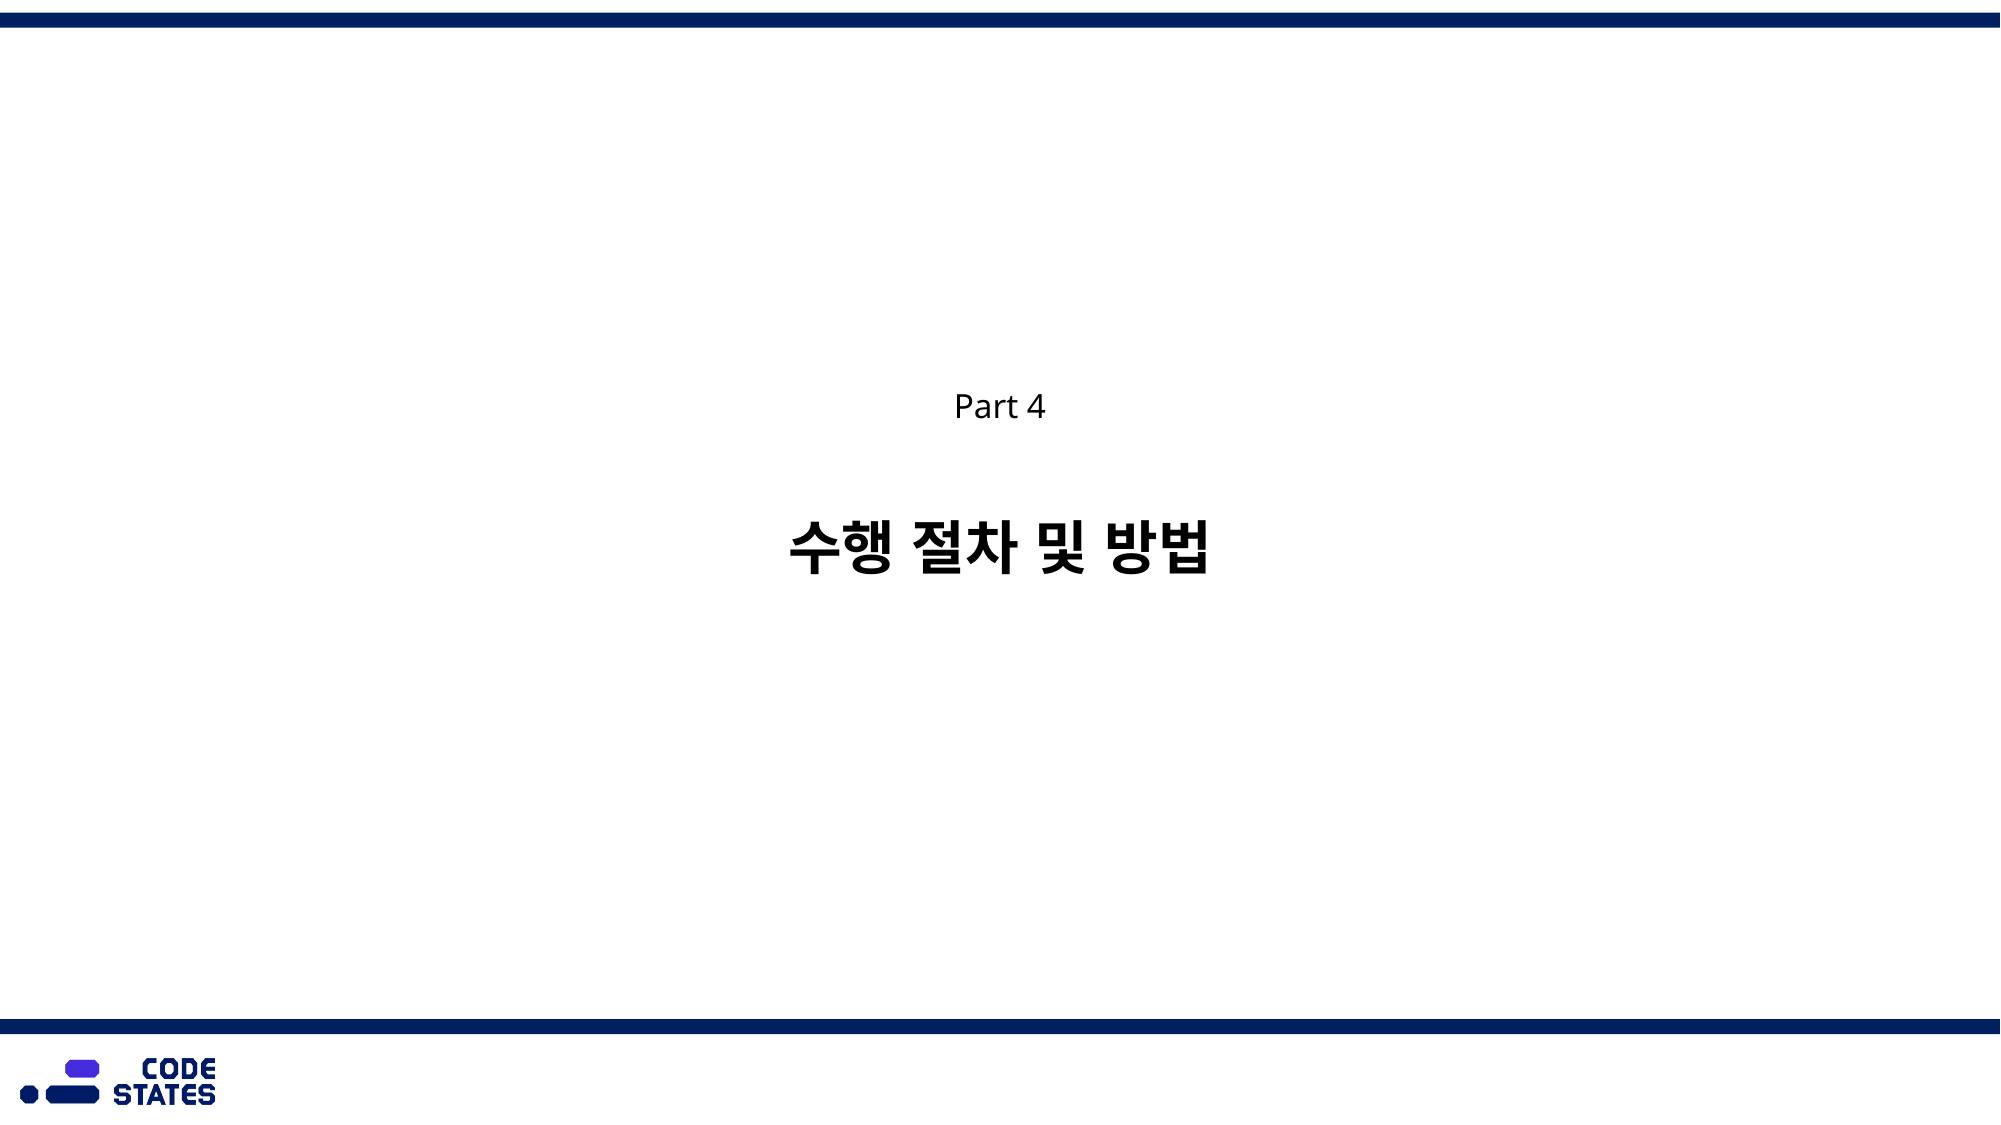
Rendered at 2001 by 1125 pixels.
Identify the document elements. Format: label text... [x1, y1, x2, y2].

text_box [0, 1018, 2000, 1035]
text_box [0, 12, 2000, 29]
picture [20, 1058, 215, 1105]
text_box 수행 절차 및 방법 [0, 432, 2000, 589]
text_box Part 4 [0, 337, 2000, 432]
